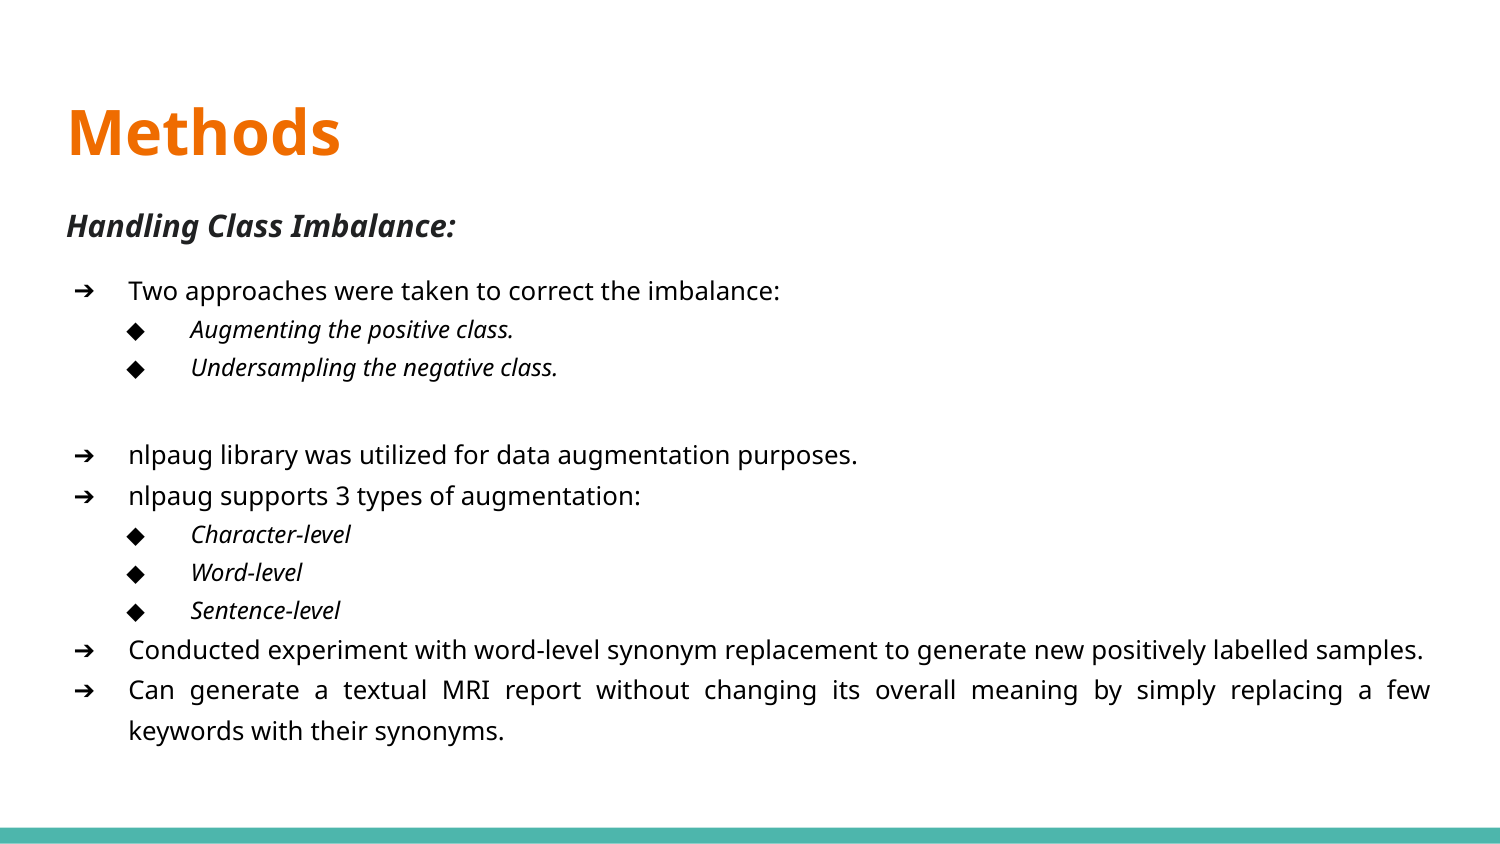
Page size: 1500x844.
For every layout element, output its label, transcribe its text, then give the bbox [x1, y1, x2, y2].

title Methods [51, 72, 1449, 182]
list Handling Class Imbalance: Two approaches were taken to correct the imbalance: Augmenting the positive class. Undersampling the negative class. nlpaug library was utilized for data augmentation purposes. nlpaug supports 3 types of augmentation: Character-level Word-level Sentence-level Conducted experiment with word-level synonym replacement to generate new positively labelled samples. Can generate a textual MRI report without changing its overall meaning by simply replacing a few keywords with their synonyms. [51, 182, 1449, 792]
